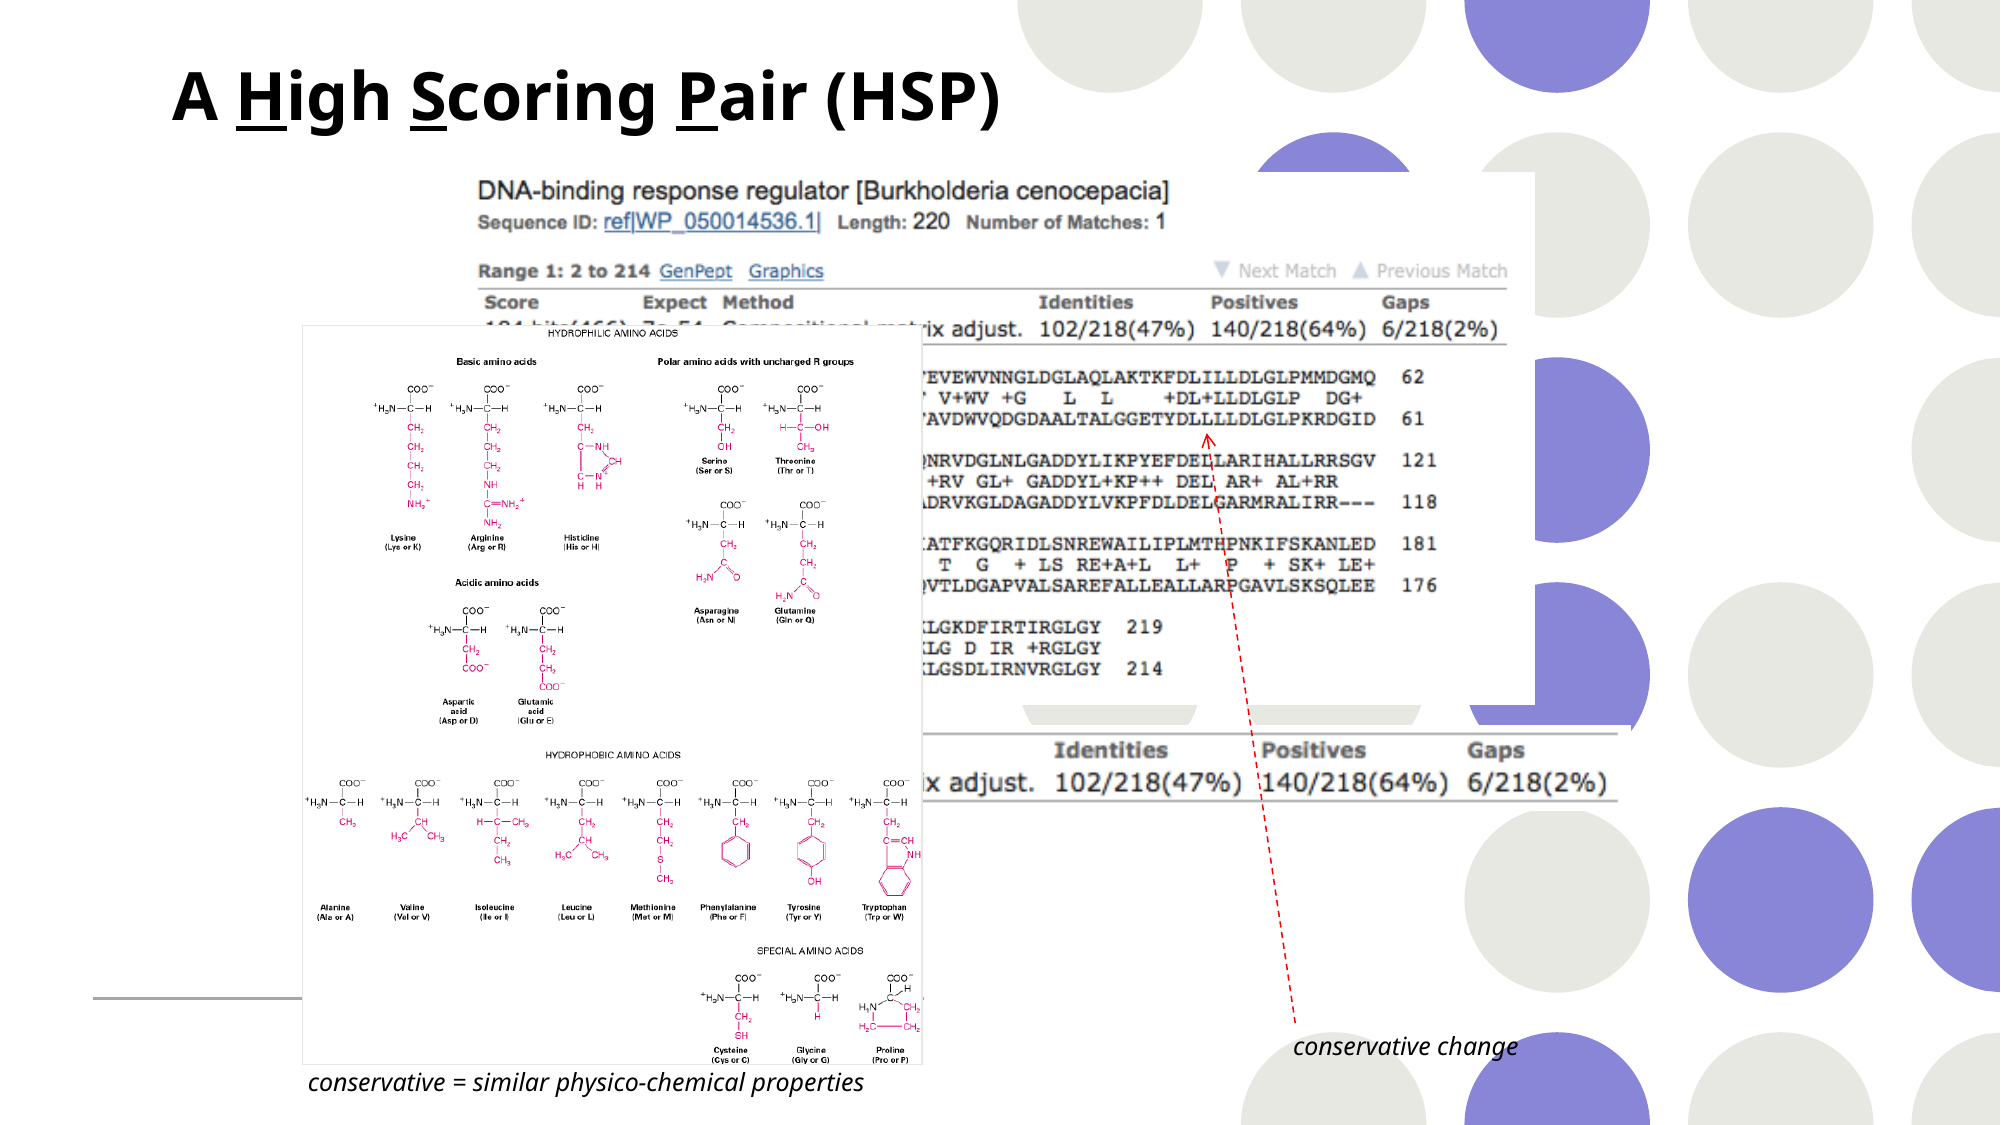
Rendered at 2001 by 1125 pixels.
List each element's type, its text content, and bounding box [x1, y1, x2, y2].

text_box conservative = similar physico-chemical properties [293, 1058, 881, 1104]
picture [1296, 725, 1631, 811]
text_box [1206, 433, 1296, 1024]
title A High Scoring Pair (HSP) [157, 46, 1564, 299]
text_box conservative change [1278, 1023, 1535, 1068]
picture [303, 172, 1535, 1064]
